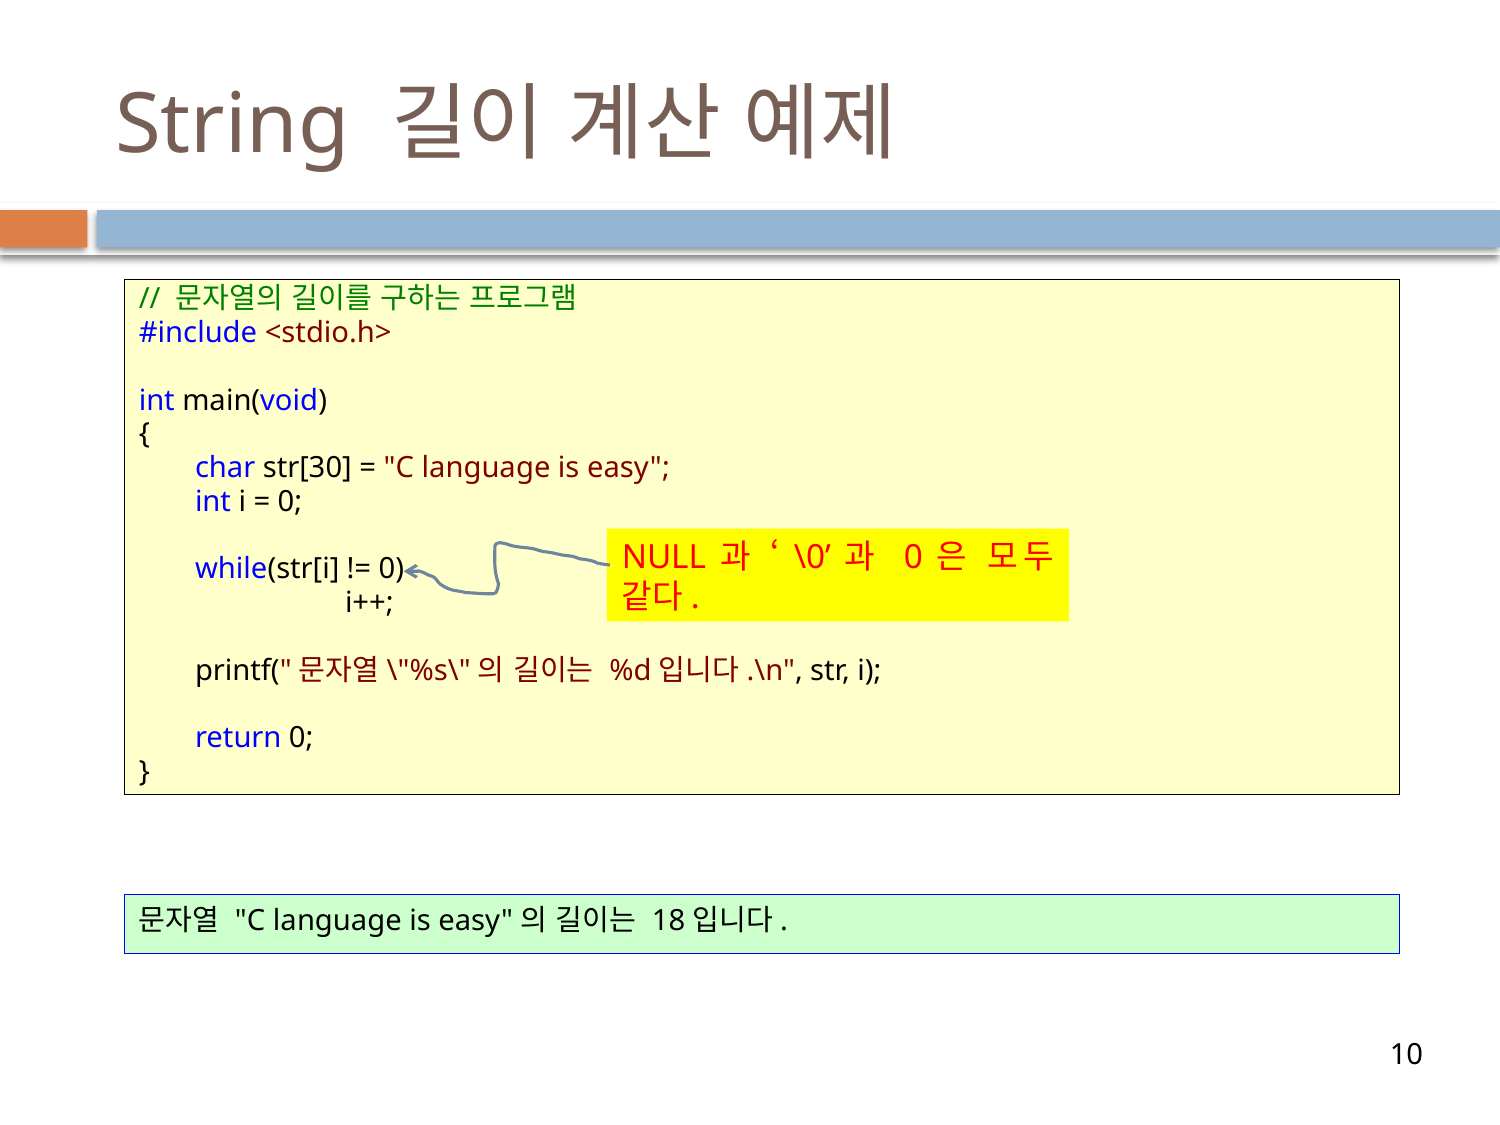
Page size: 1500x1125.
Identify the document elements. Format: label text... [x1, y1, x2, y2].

text_box // 문자열의 길이를 구하는 프로그램 #include <stdio.h> int main(void) { char str[30] = "C language is easy"; int i = 0; while(str[i] != 0) i++; printf("문자열\"%s\"의 길이는 %d입니다.\n", str, i); return 0; } [123, 278, 1400, 795]
text_box [403, 541, 611, 596]
slide_number 10 [1021, 1024, 1438, 1085]
text_box NULL과 ‘\0’과 0은 모두 같다. [606, 528, 1069, 622]
title String 길이 계산 예제 [100, 37, 1438, 200]
text_box 문자열 "C language is easy"의 길이는 18입니다. [123, 894, 1400, 954]
